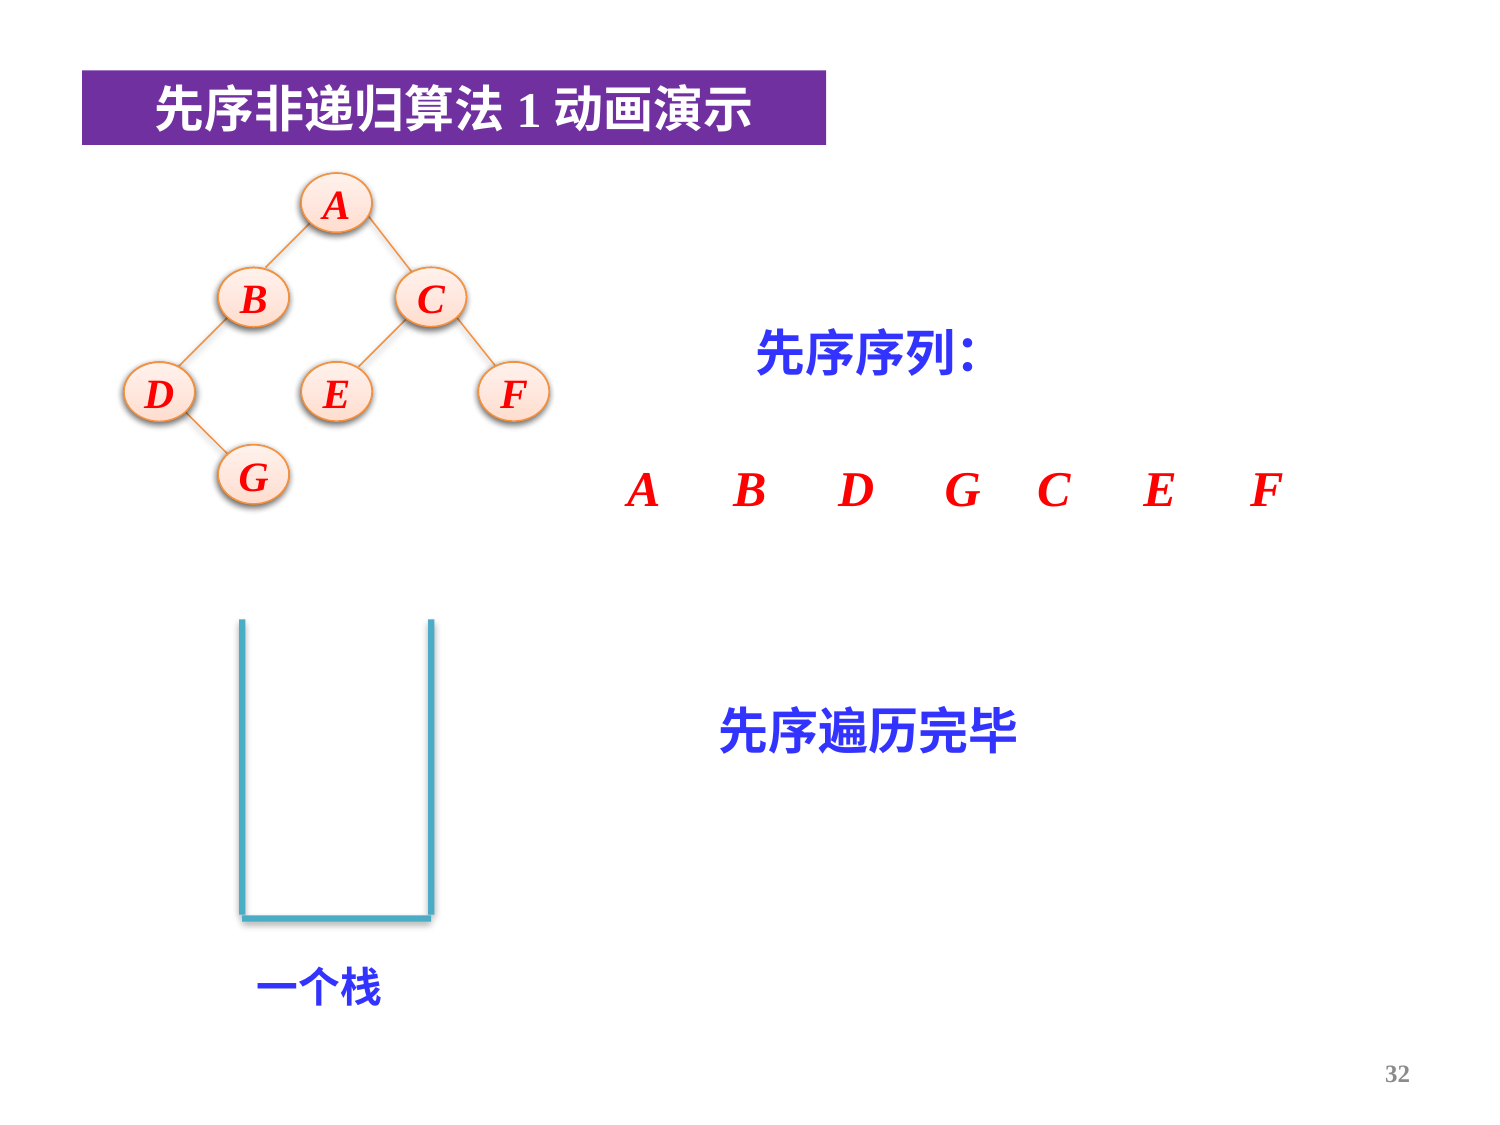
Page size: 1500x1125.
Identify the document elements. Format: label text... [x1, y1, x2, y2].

text_box G [217, 444, 290, 505]
text_box C [1018, 456, 1090, 517]
slide_number 32 [1074, 1042, 1425, 1103]
text_box F [1230, 456, 1302, 517]
text_box [265, 228, 305, 267]
text_box [461, 323, 494, 363]
text_box F [477, 361, 550, 422]
text_box D [820, 456, 892, 517]
text_box [428, 619, 435, 915]
text_box E [1124, 456, 1196, 517]
text_box [180, 323, 222, 364]
text_box E [300, 361, 373, 422]
text_box 一个栈 [242, 953, 432, 1019]
text_box C [394, 266, 468, 328]
text_box [239, 619, 246, 915]
text_box [372, 221, 411, 270]
text_box [242, 915, 432, 922]
text_box A [300, 172, 373, 234]
text_box B [217, 266, 290, 328]
text_box B [714, 456, 786, 517]
text_box D [123, 361, 196, 423]
text_box 先序非递归算法1动画演示 [82, 70, 827, 145]
text_box G [927, 456, 999, 517]
text_box 先序序列： [738, 314, 1022, 389]
text_box A [608, 456, 680, 517]
text_box 先序遍历完毕 [643, 692, 1093, 768]
